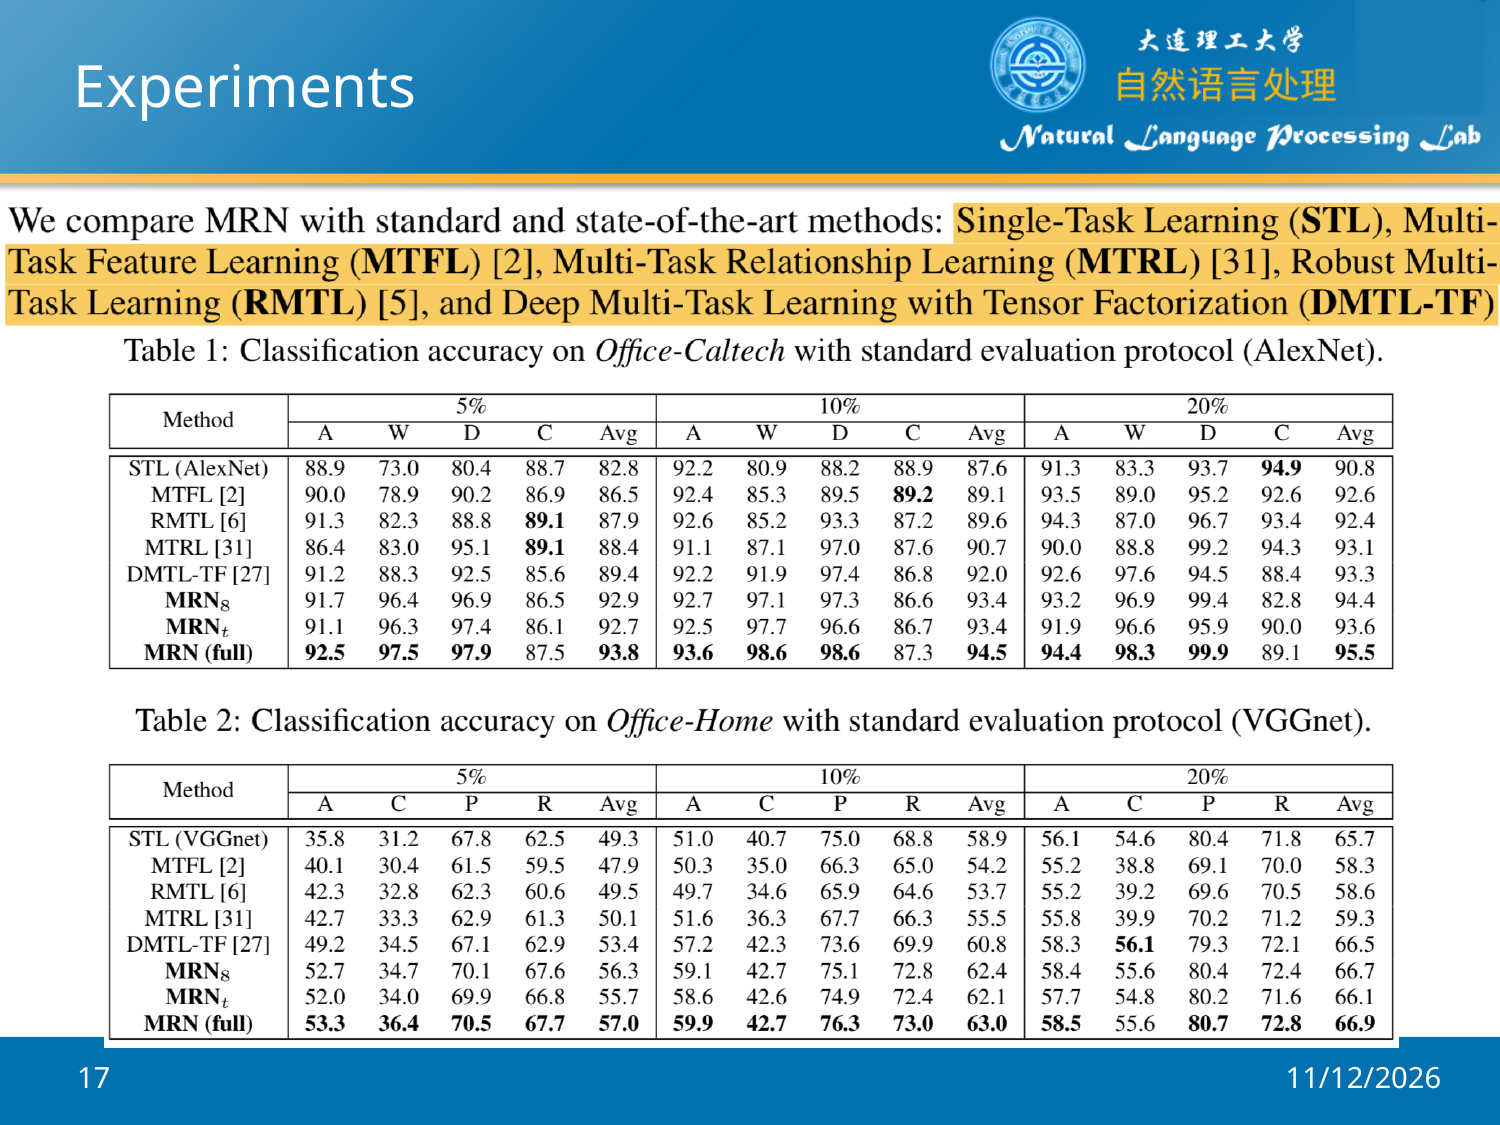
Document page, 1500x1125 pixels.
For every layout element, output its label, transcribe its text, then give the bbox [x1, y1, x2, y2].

slide_number 17 [1, 1049, 126, 1110]
picture [0, 0, 1500, 1125]
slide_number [1270, 1049, 1475, 1110]
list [104, 328, 1399, 1049]
title Experiments [58, 46, 943, 132]
